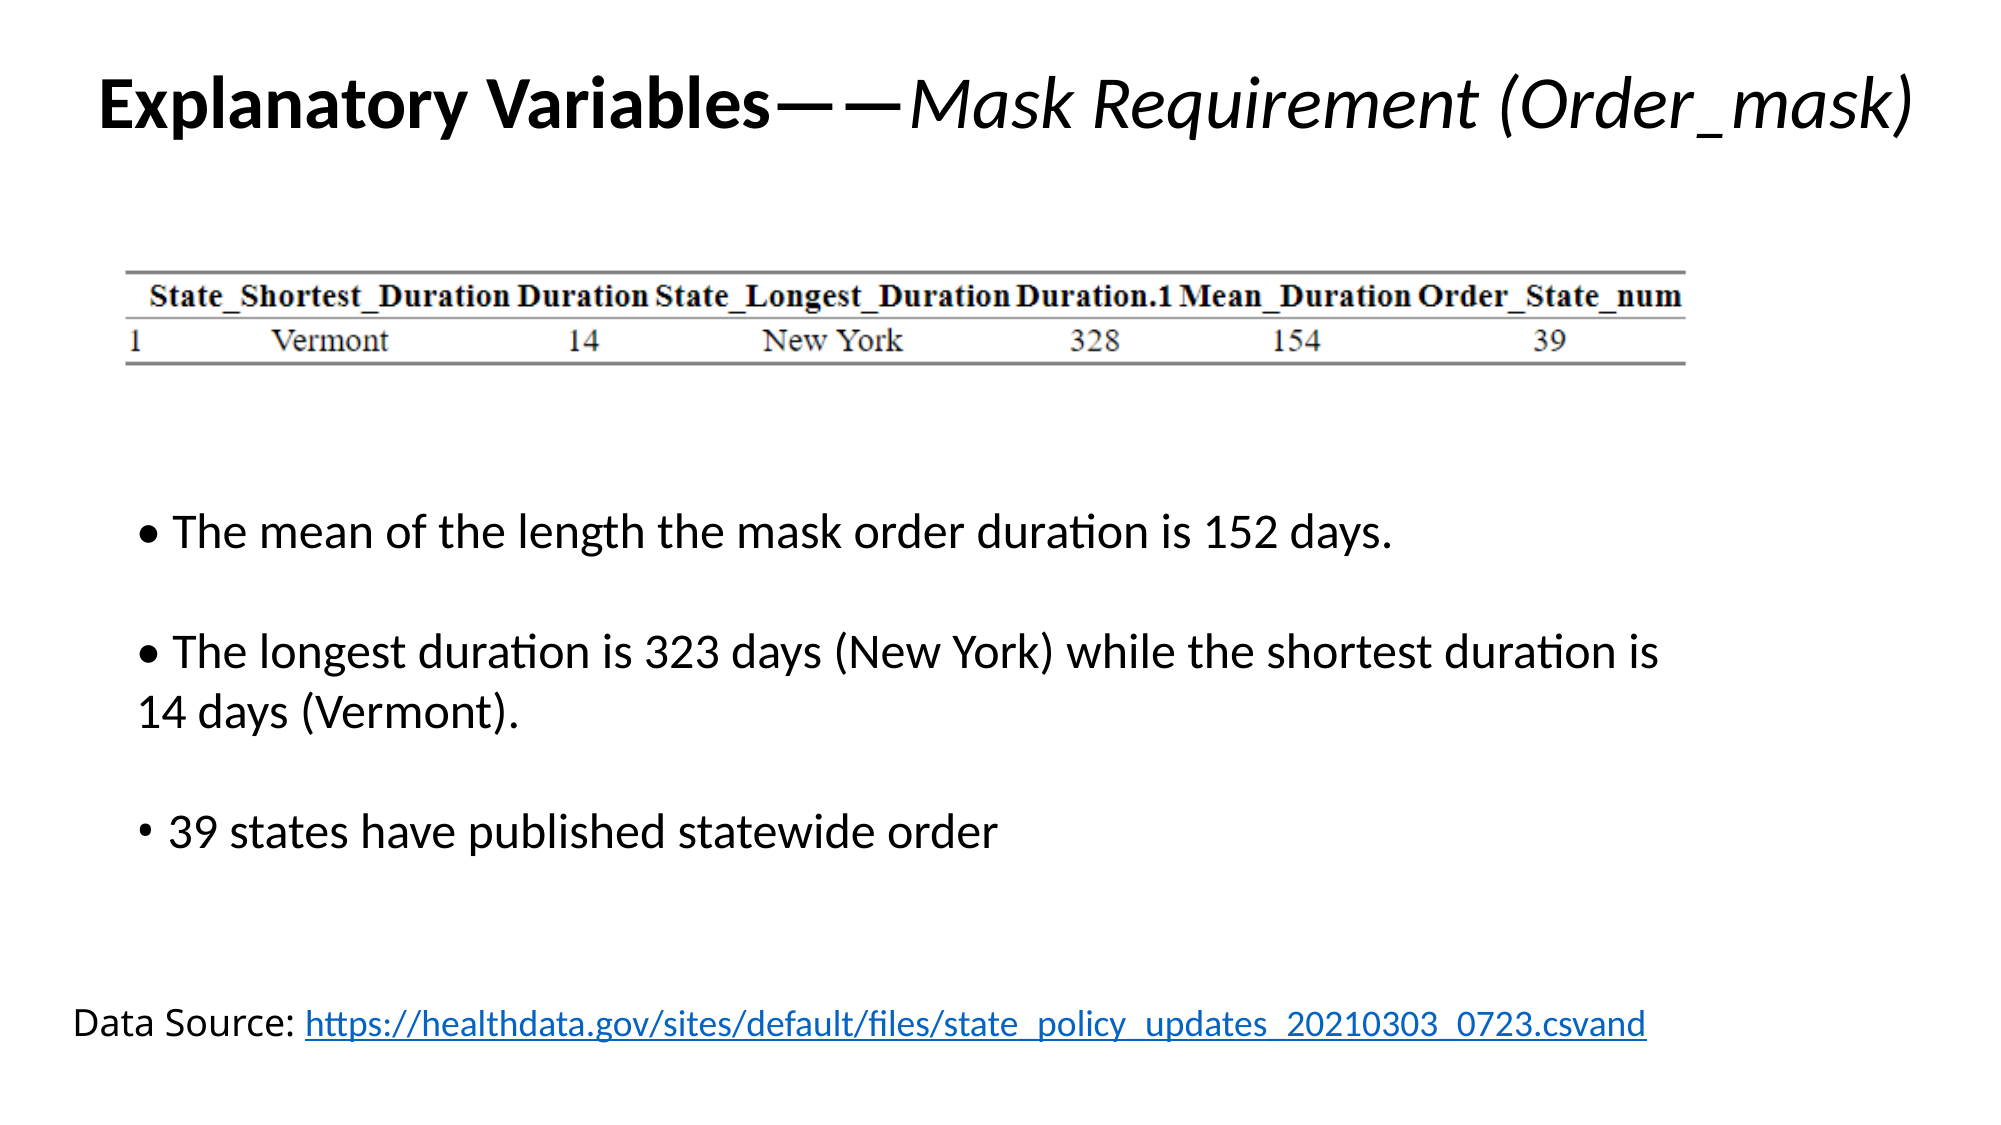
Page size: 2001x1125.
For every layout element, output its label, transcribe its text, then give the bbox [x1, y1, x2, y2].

subtitle Explanatory Variables——Mask Requirement (Order_mask) [83, 56, 1953, 144]
text_box • The mean of the length the mask order duration is 152 days. • The longest duration is 323 days (New York) while the shortest duration is 14 days (Vermont). • 39 states have published statewide order [121, 490, 1723, 926]
text_box Data Source: https://healthdata.gov/sites/default/files/state_policy_updates_20210303_0723.csvand [57, 991, 1984, 1051]
picture [117, 246, 1727, 389]
